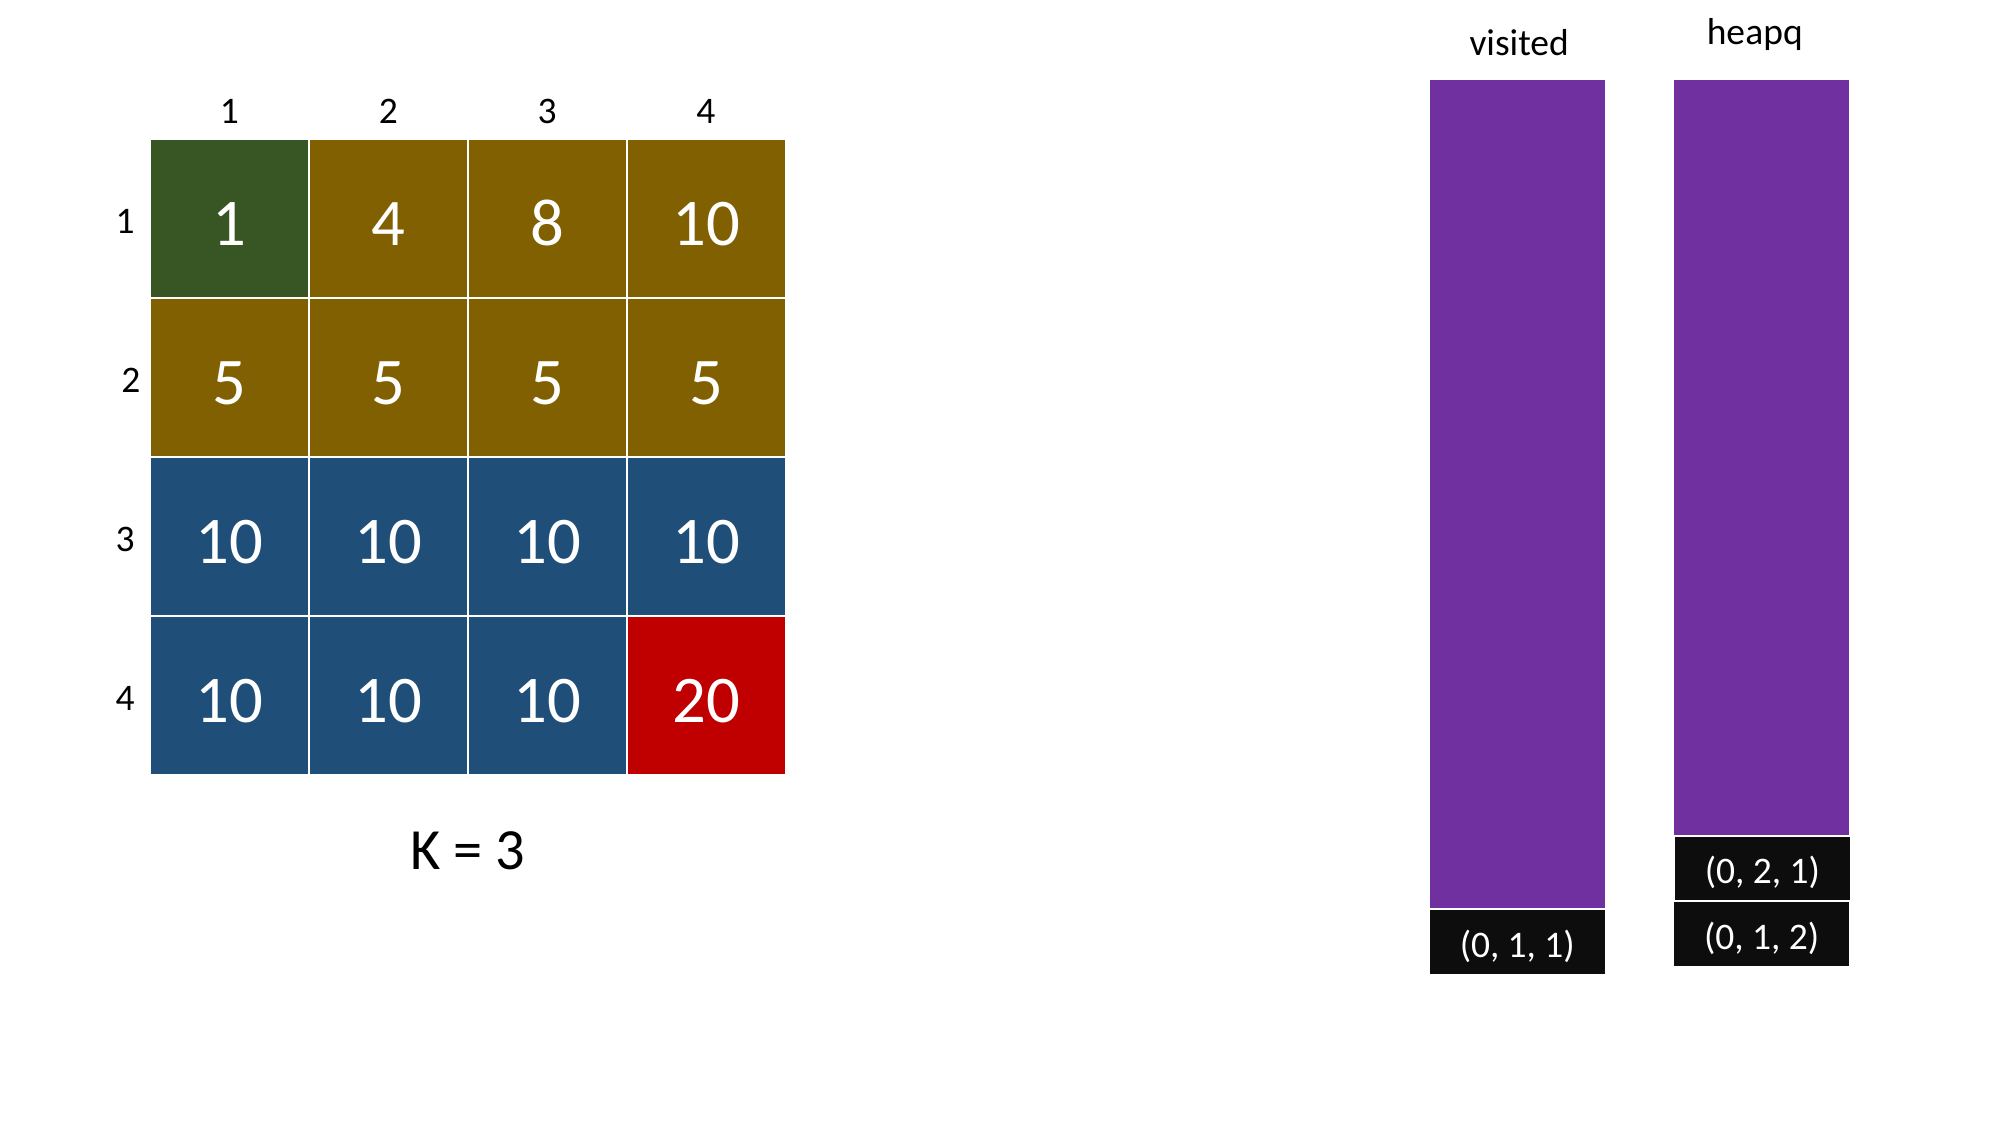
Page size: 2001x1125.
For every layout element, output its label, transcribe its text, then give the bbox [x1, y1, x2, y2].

text_box 1 [149, 138, 308, 297]
text_box 5 [626, 297, 787, 456]
text_box 10 [626, 456, 787, 615]
text_box visited [1454, 10, 1585, 71]
text_box (0, 2, 1) [1673, 835, 1852, 903]
text_box 10 [149, 456, 308, 615]
text_box 8 [467, 138, 626, 297]
text_box 10 [626, 138, 787, 297]
text_box 2 [106, 347, 156, 408]
text_box 10 [467, 615, 626, 776]
text_box 4 [308, 138, 467, 297]
text_box (0, 1, 2) [1672, 900, 1851, 968]
text_box 4 [100, 665, 150, 726]
text_box 5 [308, 297, 467, 456]
text_box 10 [467, 456, 626, 615]
text_box 10 [149, 615, 308, 776]
text_box 1 [100, 188, 150, 249]
text_box (0, 1, 1) [1428, 908, 1607, 976]
text_box 5 [149, 297, 308, 456]
text_box 4 [681, 78, 731, 139]
text_box 20 [626, 615, 787, 776]
text_box 10 [308, 456, 467, 615]
text_box 2 [363, 78, 413, 139]
text_box 3 [100, 506, 150, 566]
text_box 3 [522, 78, 572, 139]
text_box 5 [467, 297, 626, 456]
text_box K = 3 [395, 803, 541, 889]
text_box [1428, 78, 1607, 908]
text_box 10 [308, 615, 467, 776]
text_box [1672, 78, 1851, 900]
text_box heapq [1692, 0, 1818, 60]
text_box 1 [205, 78, 254, 139]
